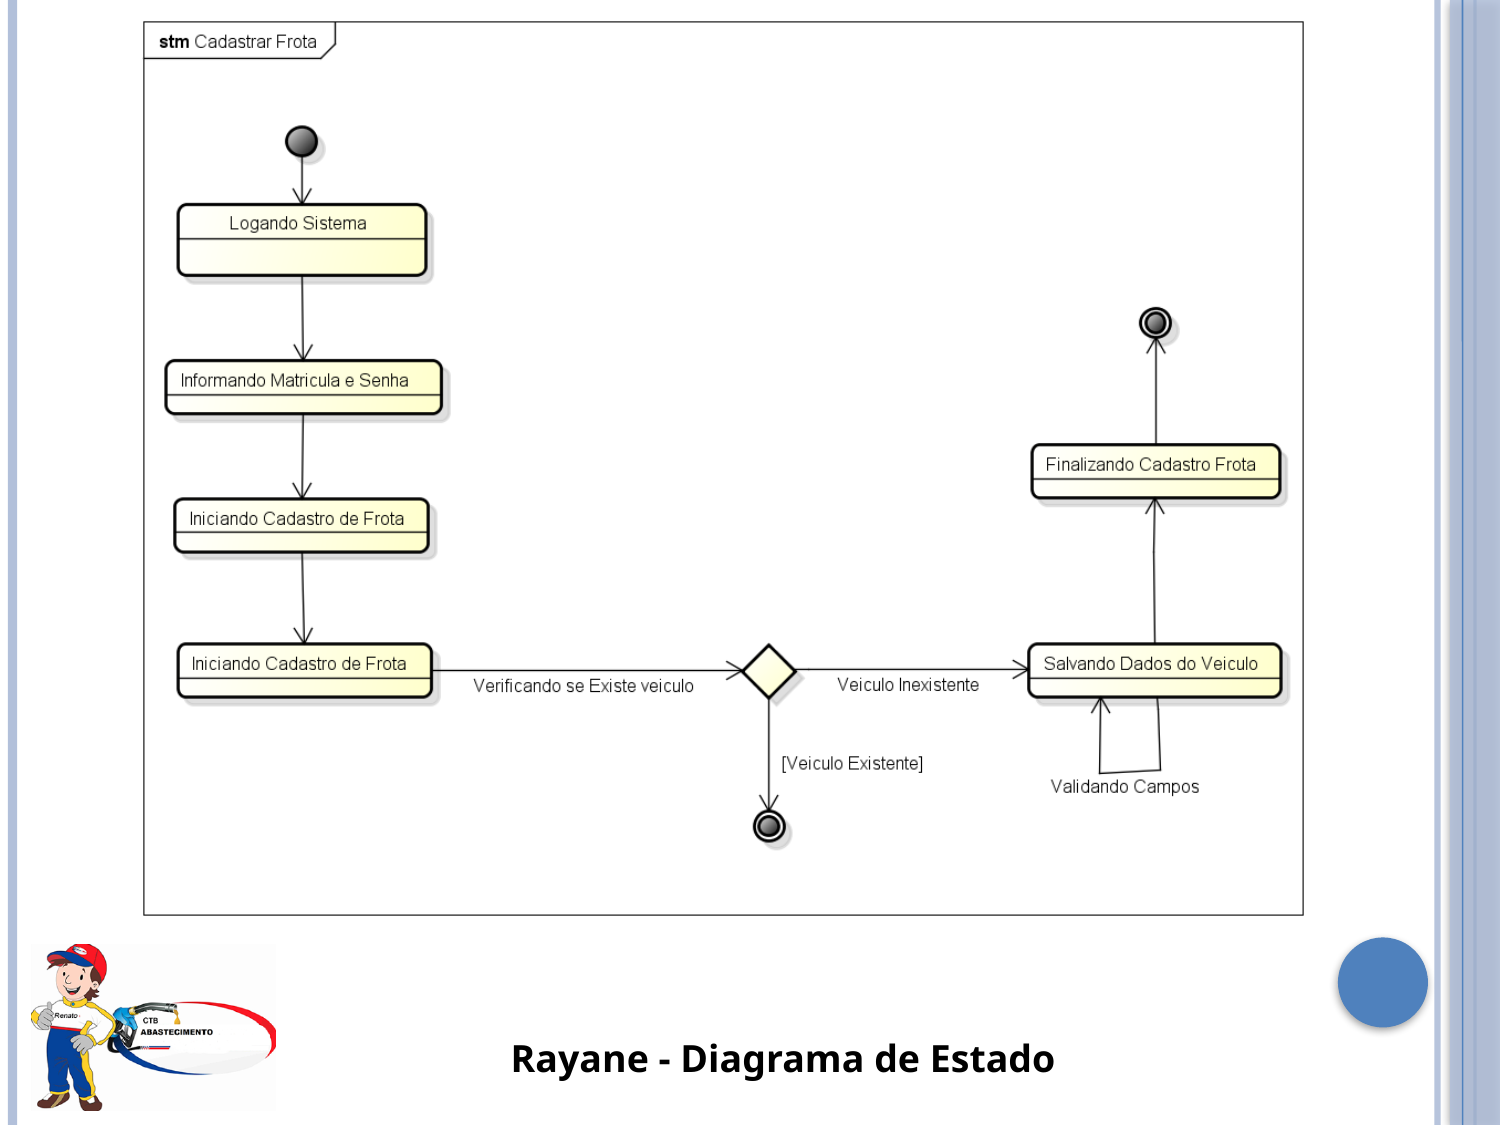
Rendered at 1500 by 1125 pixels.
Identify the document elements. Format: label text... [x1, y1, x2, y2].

text_box Rayane - Diagrama de Estado [495, 1027, 1072, 1088]
picture [31, 944, 277, 1111]
picture [128, 6, 1318, 930]
